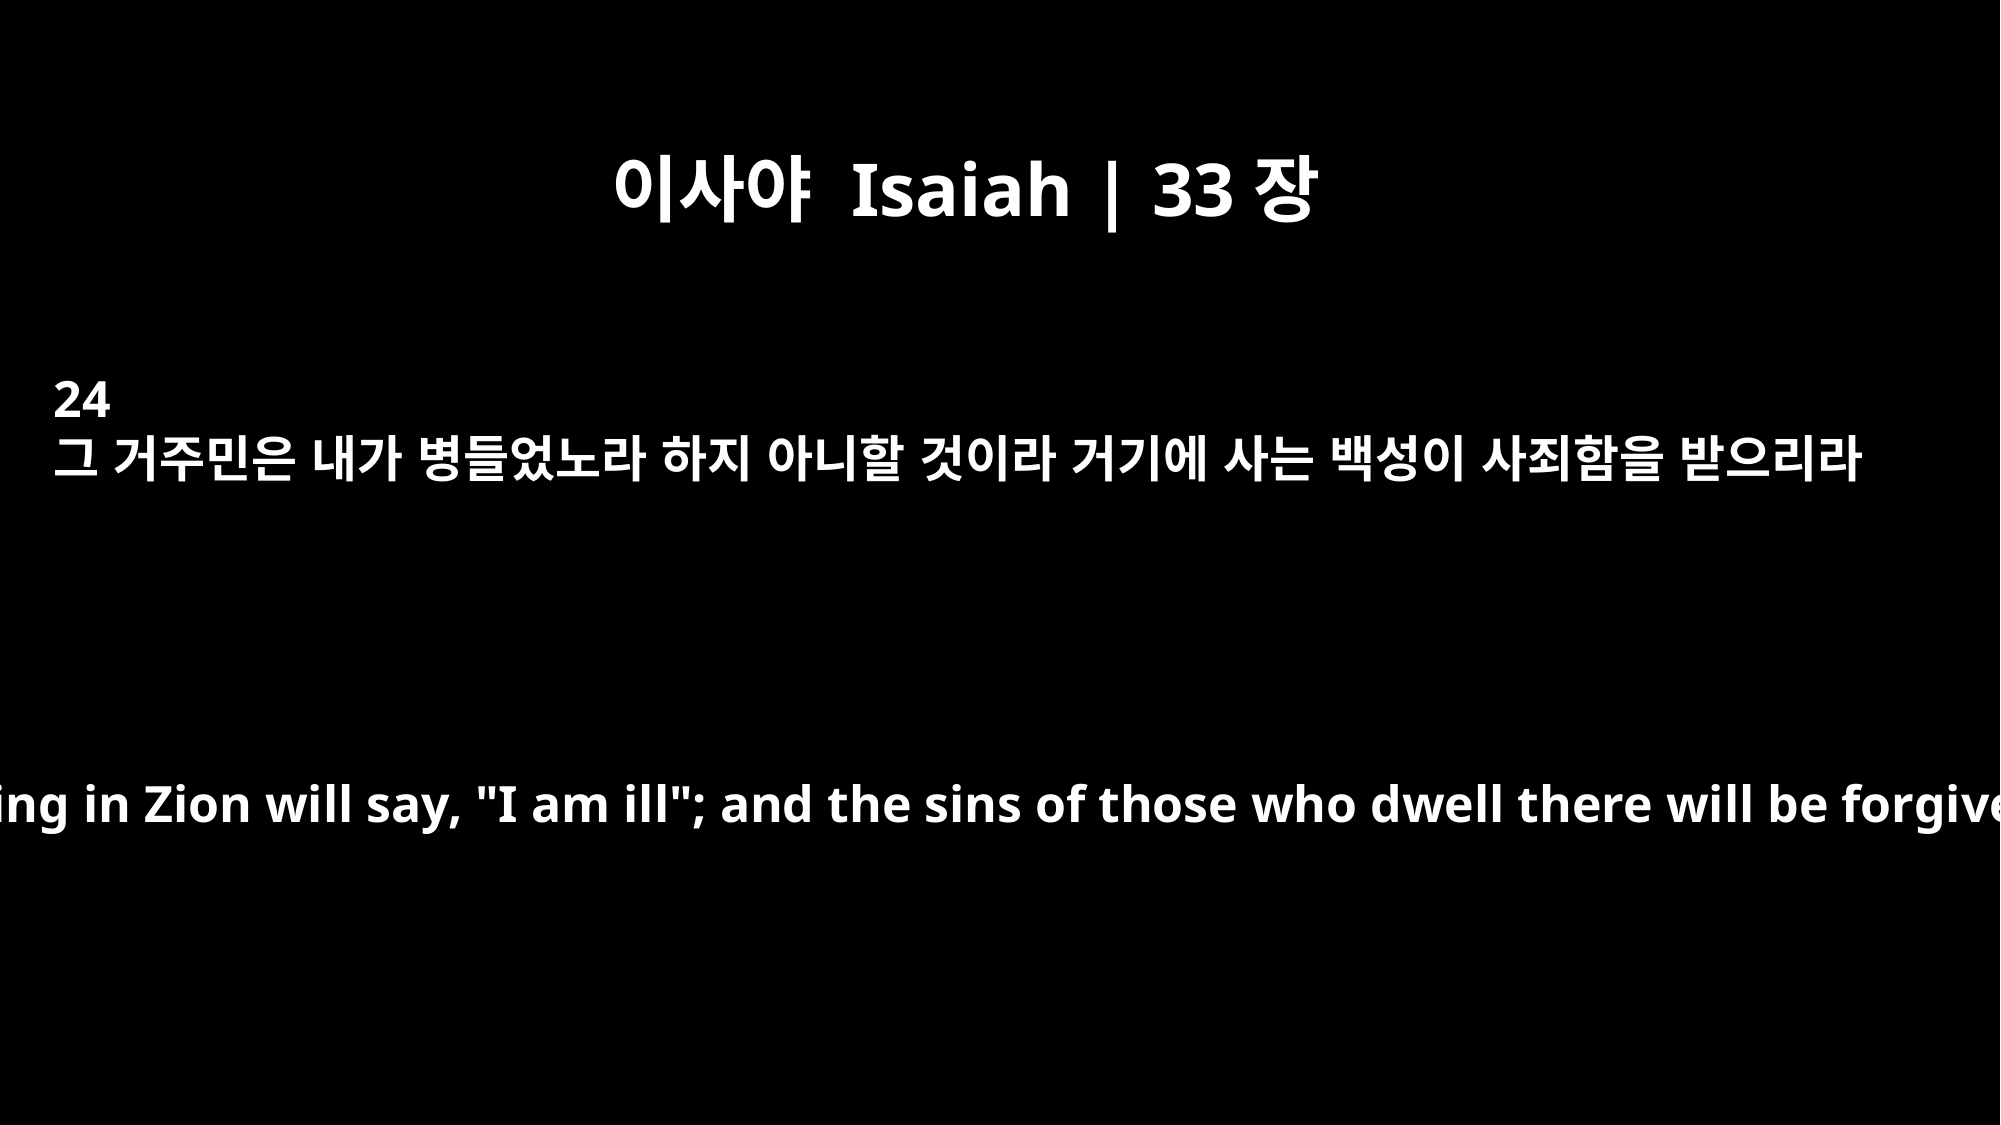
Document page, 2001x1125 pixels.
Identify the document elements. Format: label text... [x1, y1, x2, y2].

text_box No one living in Zion will say, "I am ill"; and the sins of those who dwell there will be forgiven. [0, 764, 2000, 840]
text_box 24 그 거주민은 내가 병들었노라 하지 아니할 것이라 거기에 사는 백성이 사죄함을 받으리라 [38, 359, 1879, 495]
text_box 이사야 Isaiah | 33장 [596, 136, 1336, 239]
